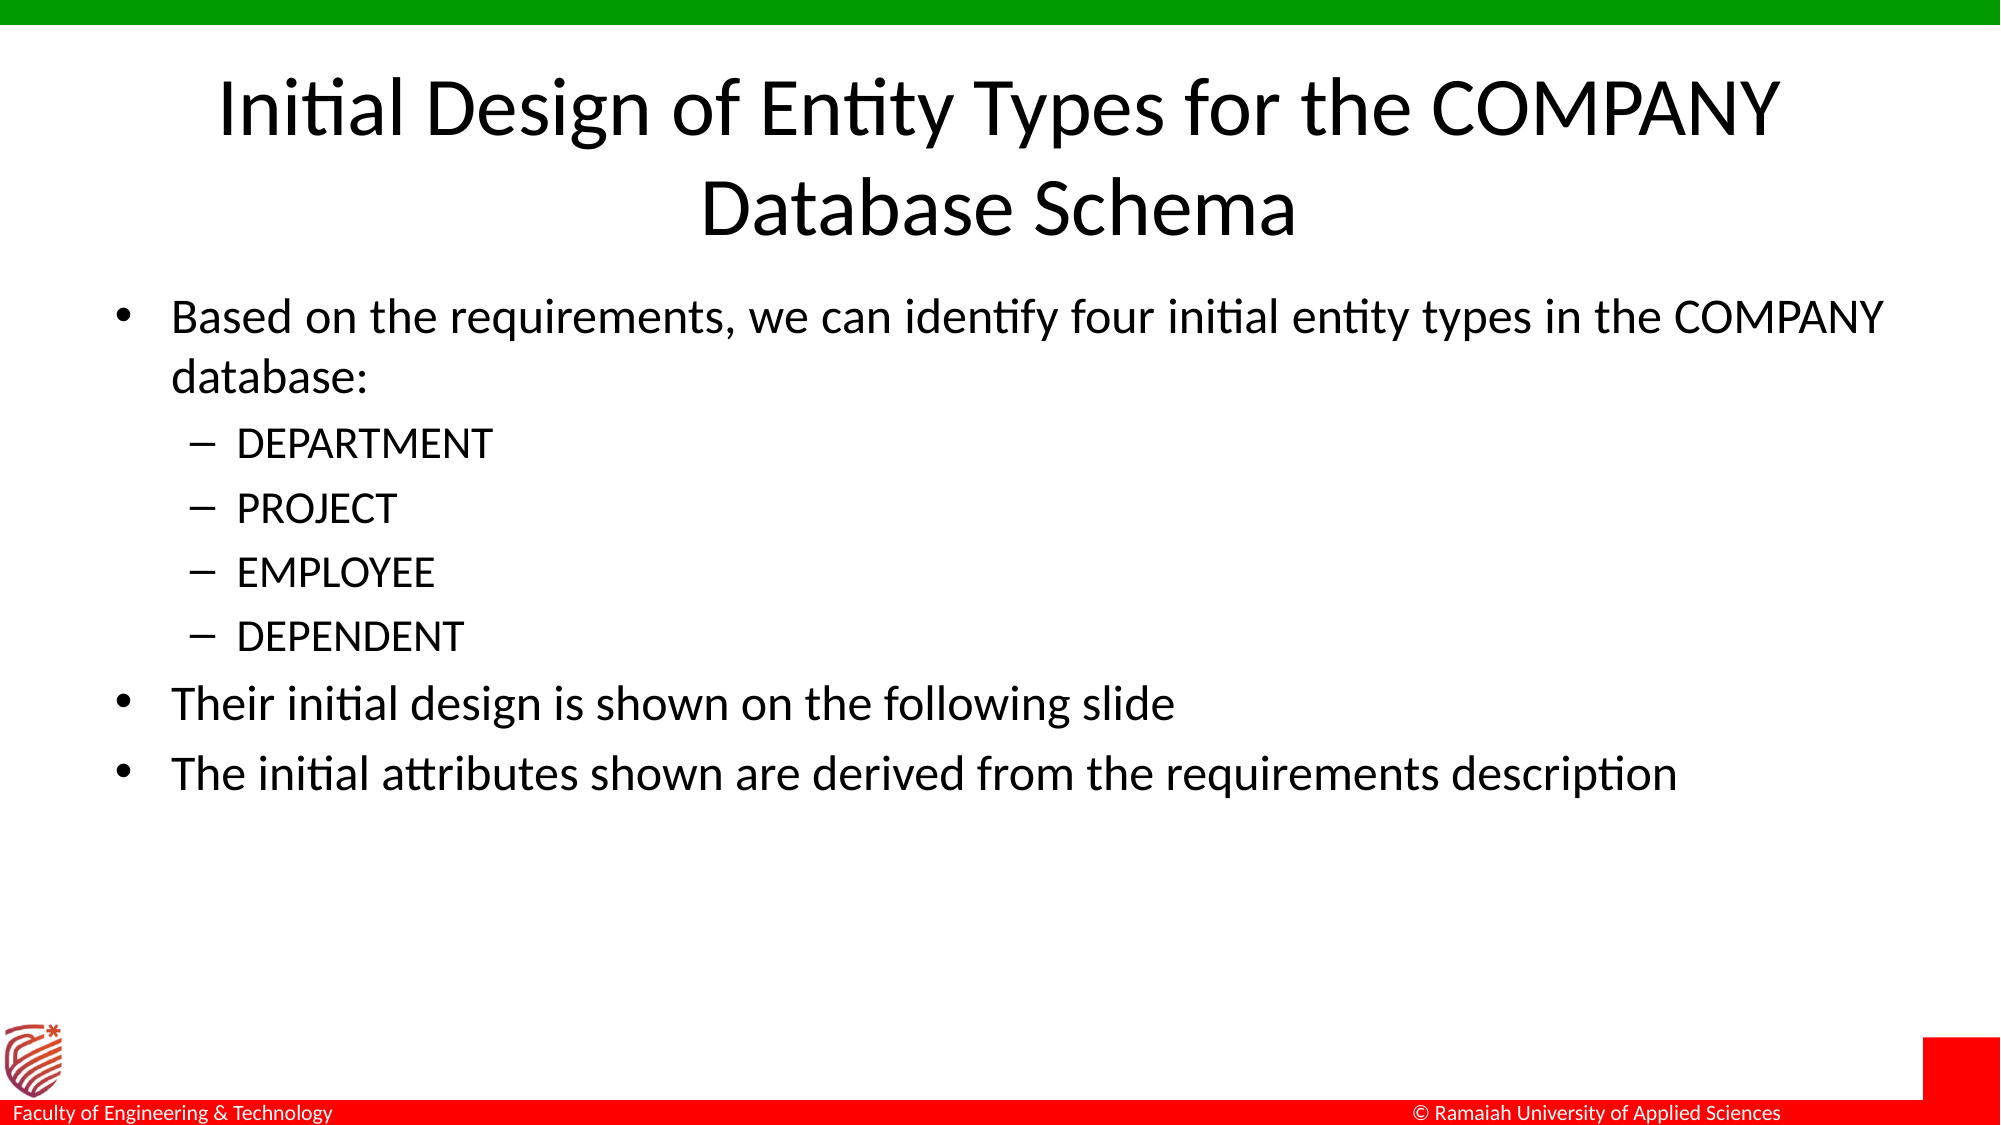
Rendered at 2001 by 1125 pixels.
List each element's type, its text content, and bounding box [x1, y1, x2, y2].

list Based on the requirements, we can identify four initial entity types in the COMPANY database: DEPARTMENT PROJECT EMPLOYEE DEPENDENT Their initial design is shown on the following slide The initial attributes shown are derived from the requirements description [99, 276, 1900, 1005]
title Initial Design of Entity Types for the COMPANY Database Schema [99, 45, 1900, 233]
picture [0, 1013, 69, 1100]
